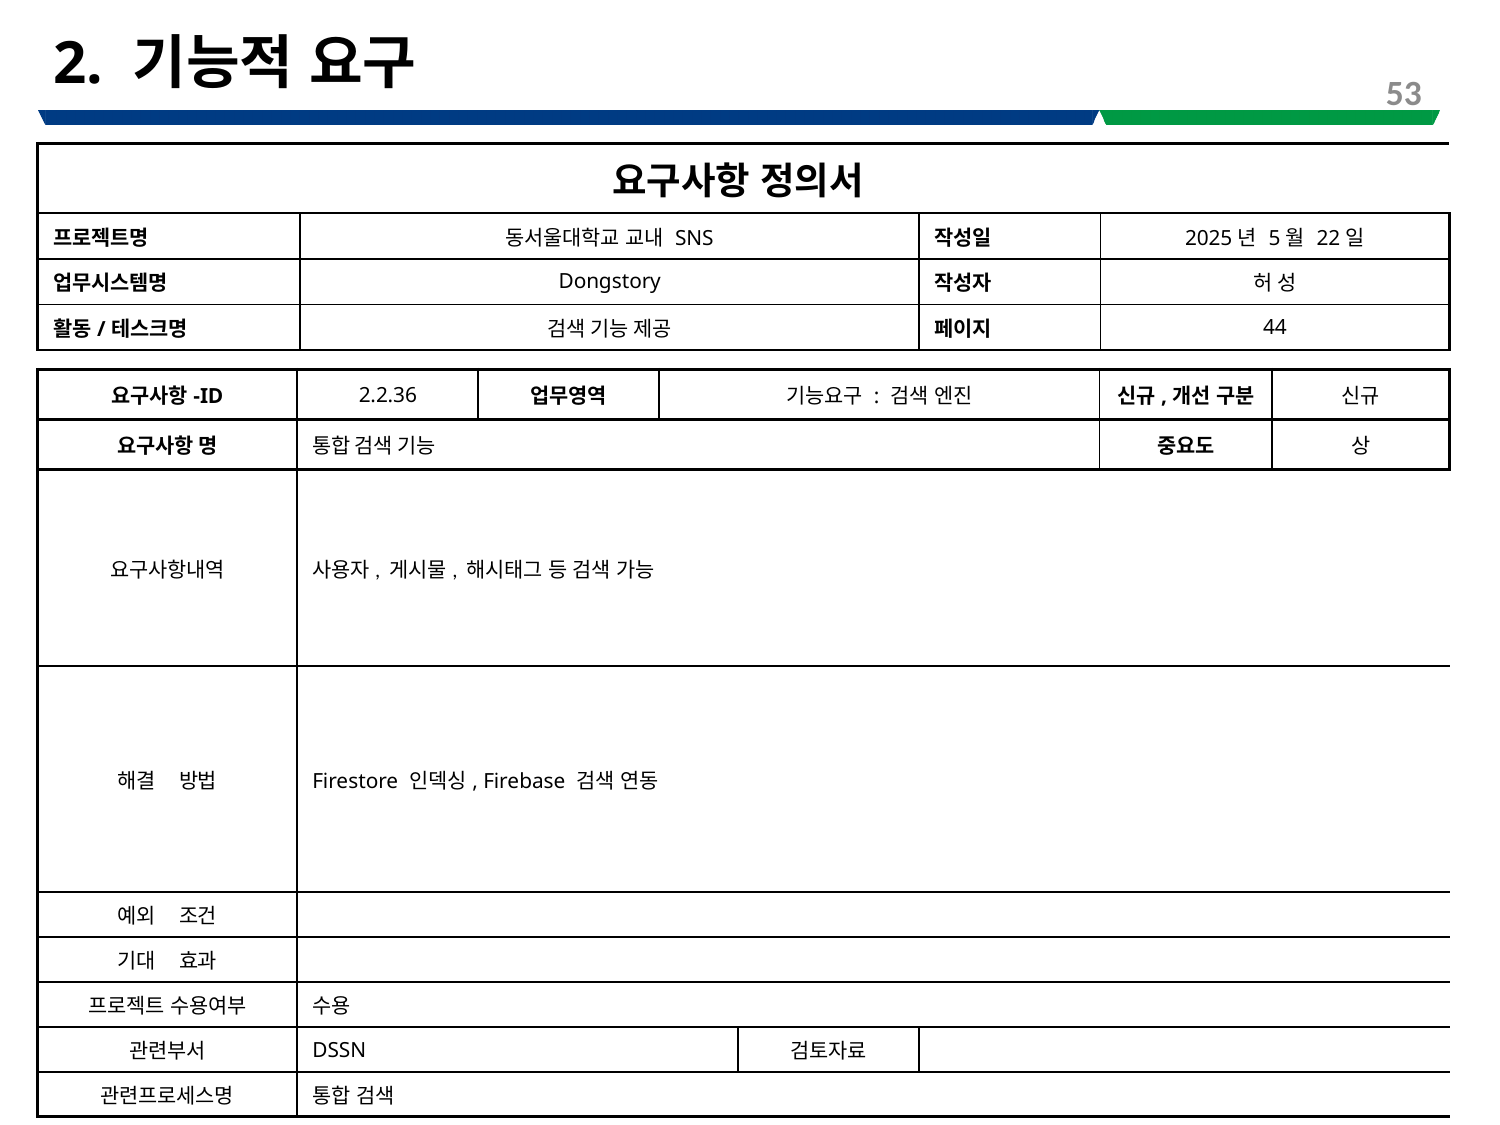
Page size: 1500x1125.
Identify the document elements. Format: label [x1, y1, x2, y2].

table_cell [39, 667, 296, 891]
table_cell [298, 1028, 737, 1071]
table_cell [1273, 421, 1448, 468]
table_cell [920, 214, 1100, 258]
table_cell [39, 938, 296, 981]
table_header [1100, 371, 1271, 418]
table_cell [920, 260, 1100, 304]
table_cell [39, 260, 299, 304]
table_header [660, 371, 1099, 418]
table_cell [298, 893, 1450, 936]
table_cell [39, 1073, 296, 1115]
table_cell [39, 305, 299, 349]
table_header [1273, 371, 1448, 418]
table_cell [298, 983, 1450, 1026]
table_cell [298, 938, 1450, 981]
table_cell [1101, 260, 1448, 304]
table_cell [301, 214, 918, 258]
table_cell [39, 893, 296, 936]
table_cell [298, 667, 1450, 891]
table_cell [298, 471, 1450, 665]
table_cell [298, 1073, 1450, 1115]
slide_number [1193, 61, 1437, 121]
table_cell [301, 260, 918, 304]
table_header [39, 371, 296, 418]
table_cell [1101, 214, 1448, 258]
table_cell [301, 305, 918, 349]
table_cell [298, 421, 1099, 468]
table_cell [739, 1028, 918, 1071]
table_cell [1100, 421, 1271, 468]
title [38, 31, 843, 97]
table_cell [39, 983, 296, 1026]
table_header [39, 145, 1449, 212]
table_cell [39, 471, 296, 665]
picture [38, 110, 1440, 125]
table_cell [39, 214, 299, 258]
table_cell [1101, 305, 1448, 349]
table_cell [920, 1028, 1450, 1071]
table_cell [39, 421, 296, 468]
table_cell [39, 1028, 296, 1071]
table_cell [920, 305, 1100, 349]
table_header [298, 371, 477, 418]
table_header [479, 371, 658, 418]
